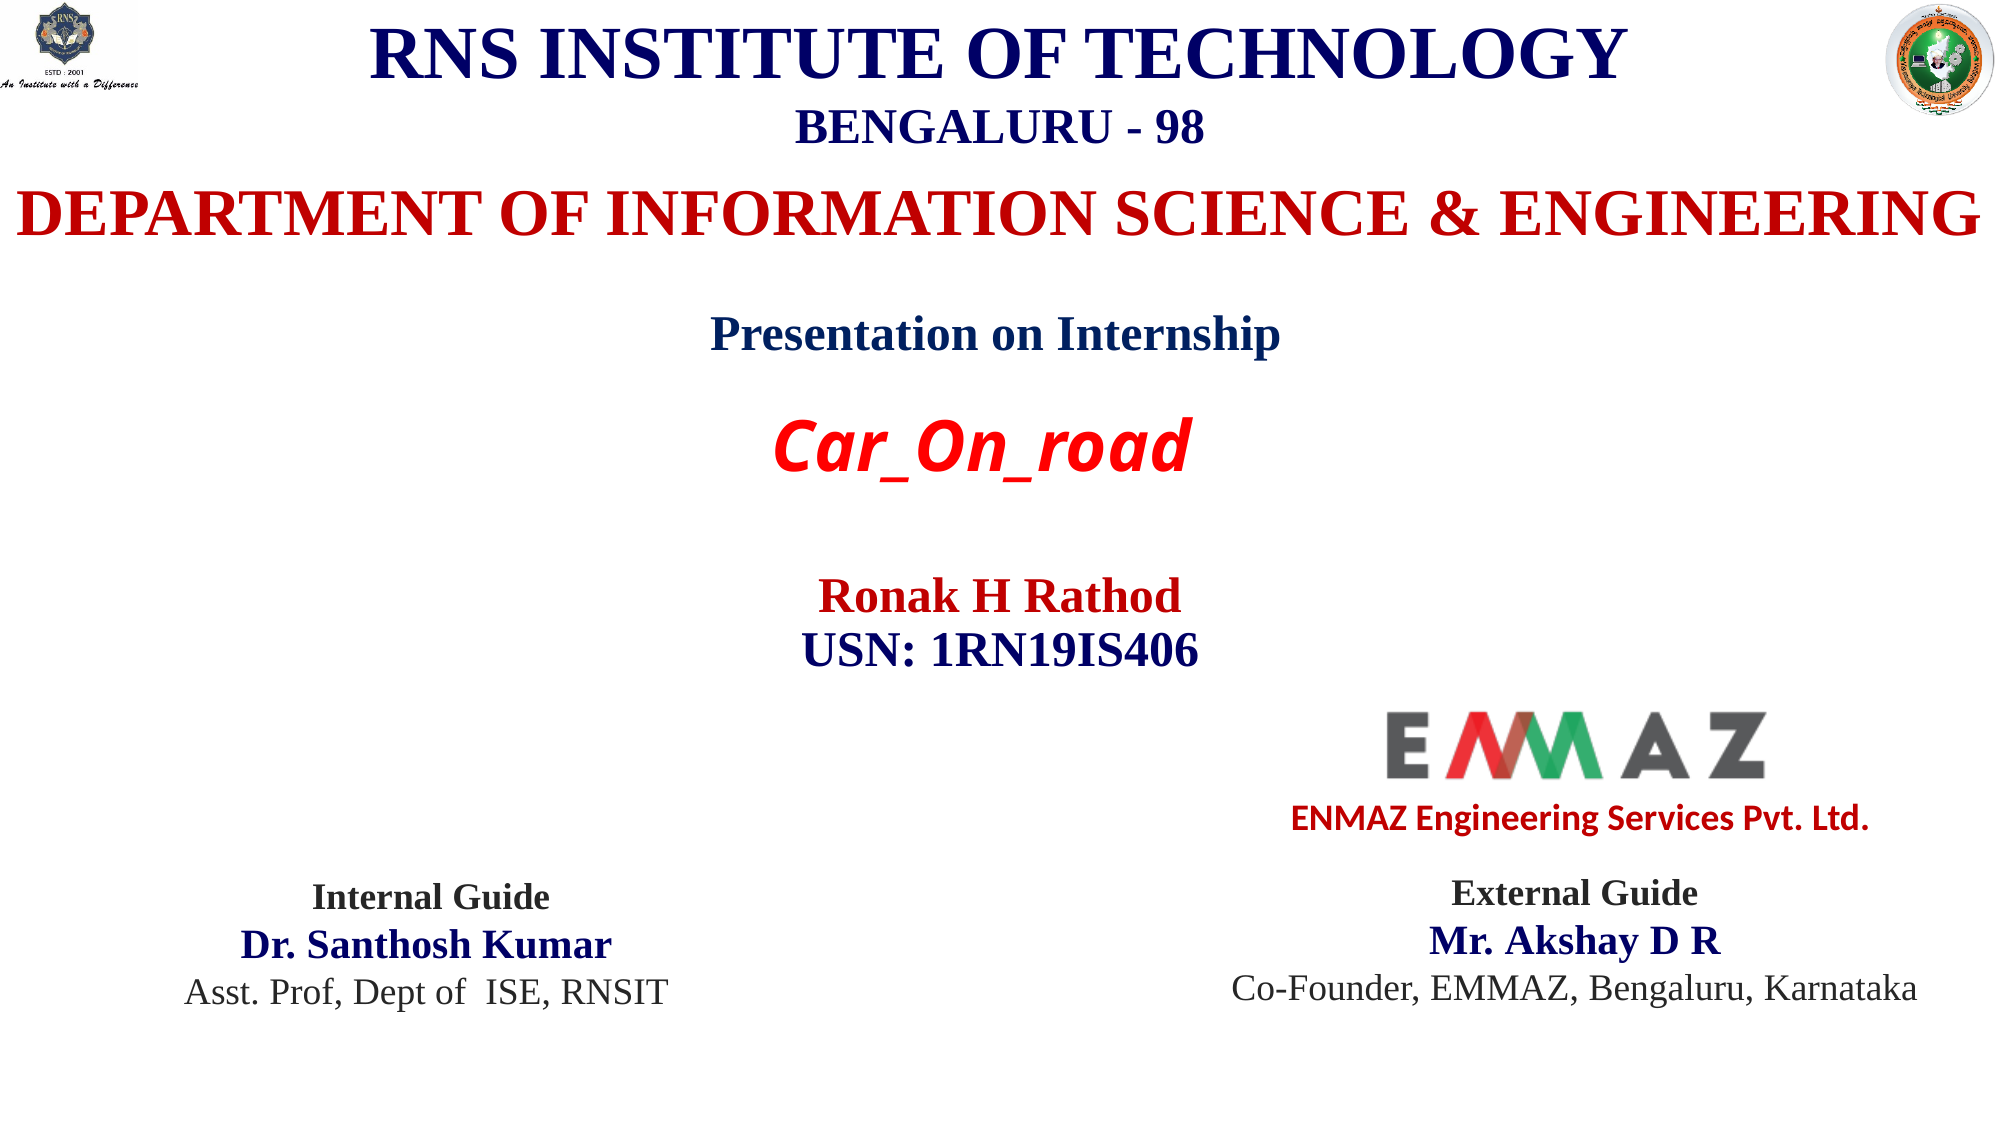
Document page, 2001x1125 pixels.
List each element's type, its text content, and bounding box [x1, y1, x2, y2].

text_box Internal Guide Dr. Santhosh Kumar Asst. Prof, Dept of ISE, RNSIT [5, 864, 848, 1020]
text_box External Guide Mr. Akshay D R Co-Founder, EMMAZ, Bengaluru, Karnataka [1154, 860, 1996, 1015]
text_box RNS INSTITUTE OF TECHNOLOGY BENGALURU - 98 [0, 0, 2000, 161]
title Car_On_road [0, 368, 2000, 580]
picture [1367, 687, 1795, 796]
subtitle Ronak H Rathod USN: 1RN19IS406 [634, 562, 1366, 698]
text_box DEPARTMENT OF INFORMATION SCIENCE & ENGINEERING [0, 161, 2000, 257]
text_box Presentation on Internship [0, 292, 1996, 368]
text_box ENMAZ Engineering Services Pvt. Ltd. [1275, 785, 1886, 846]
